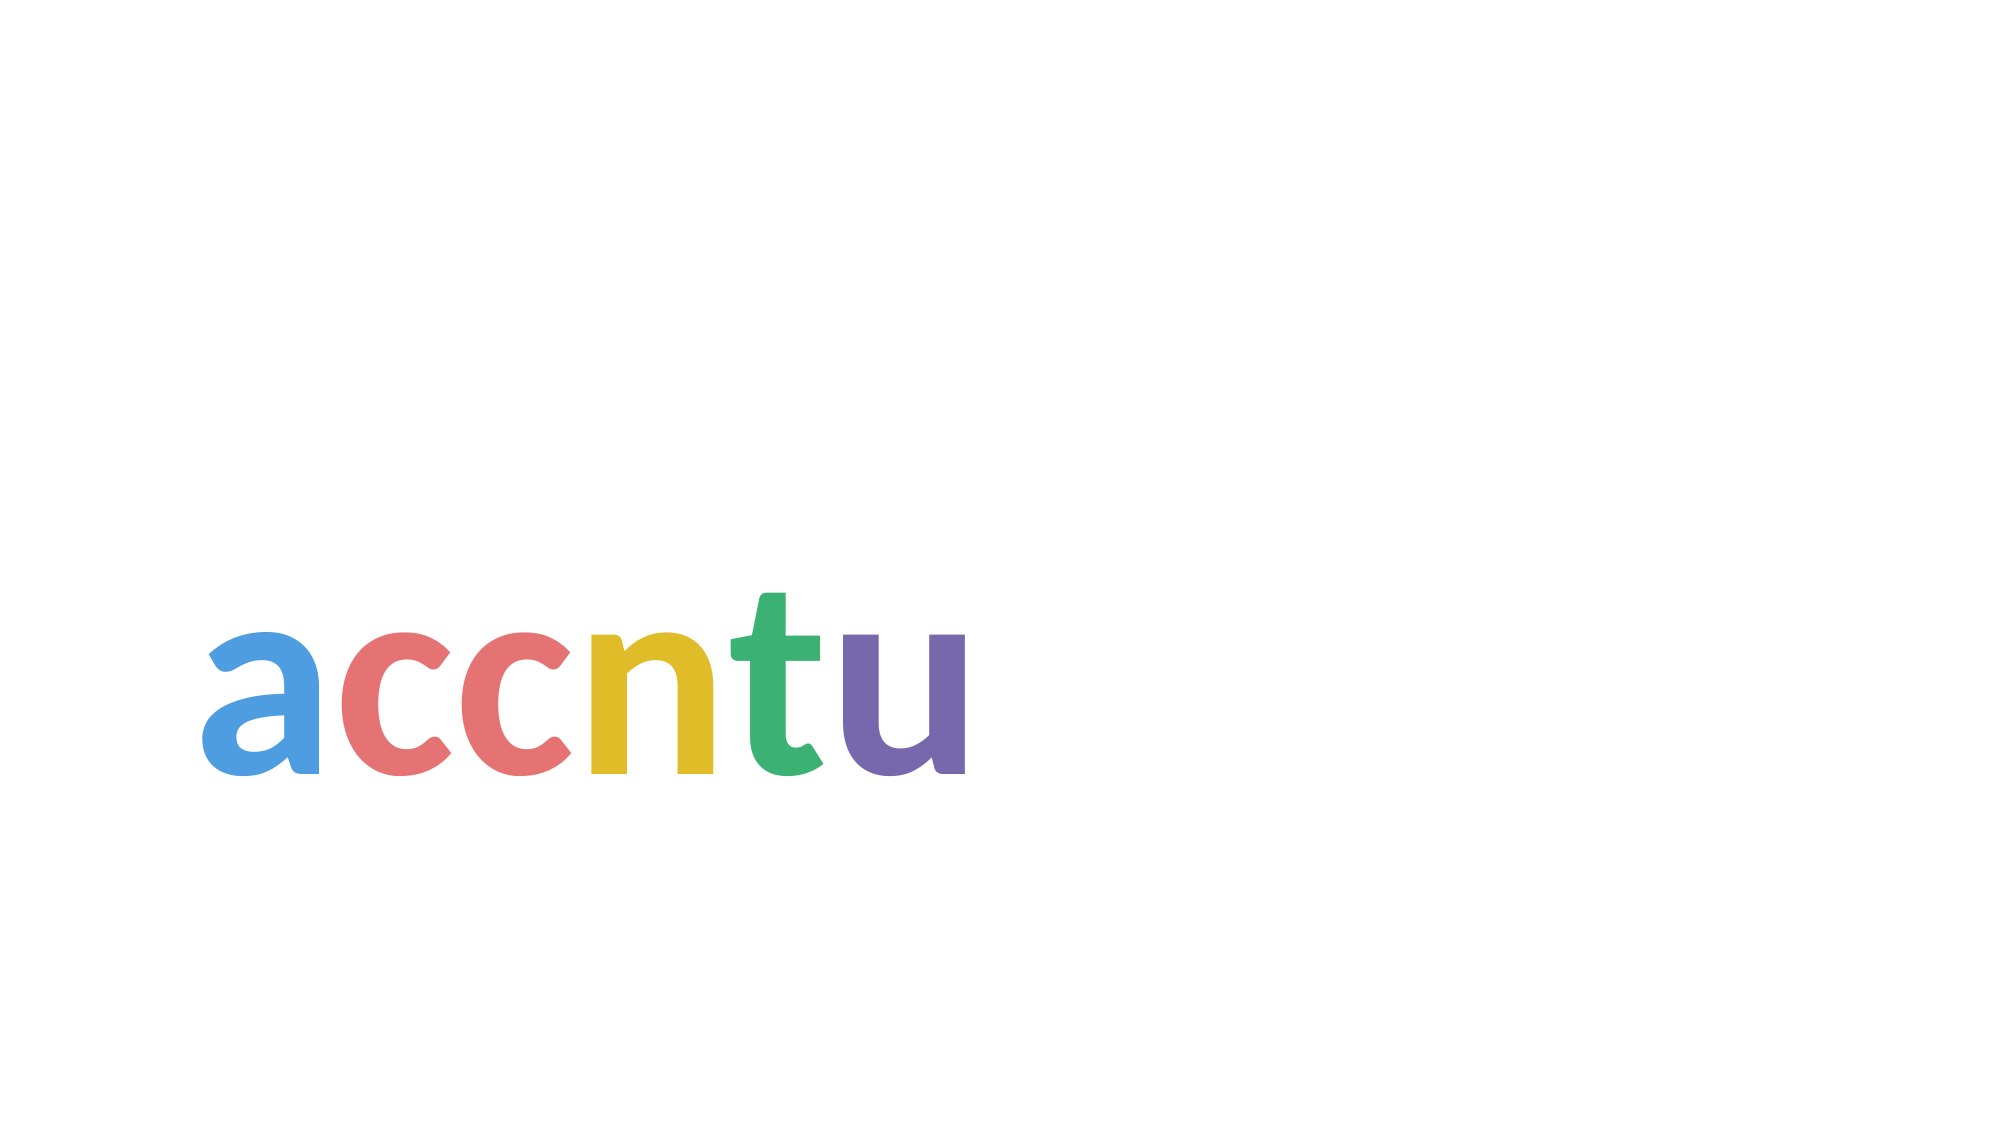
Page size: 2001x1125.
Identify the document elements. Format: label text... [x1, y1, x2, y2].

text_box accntu [192, 357, 1360, 961]
